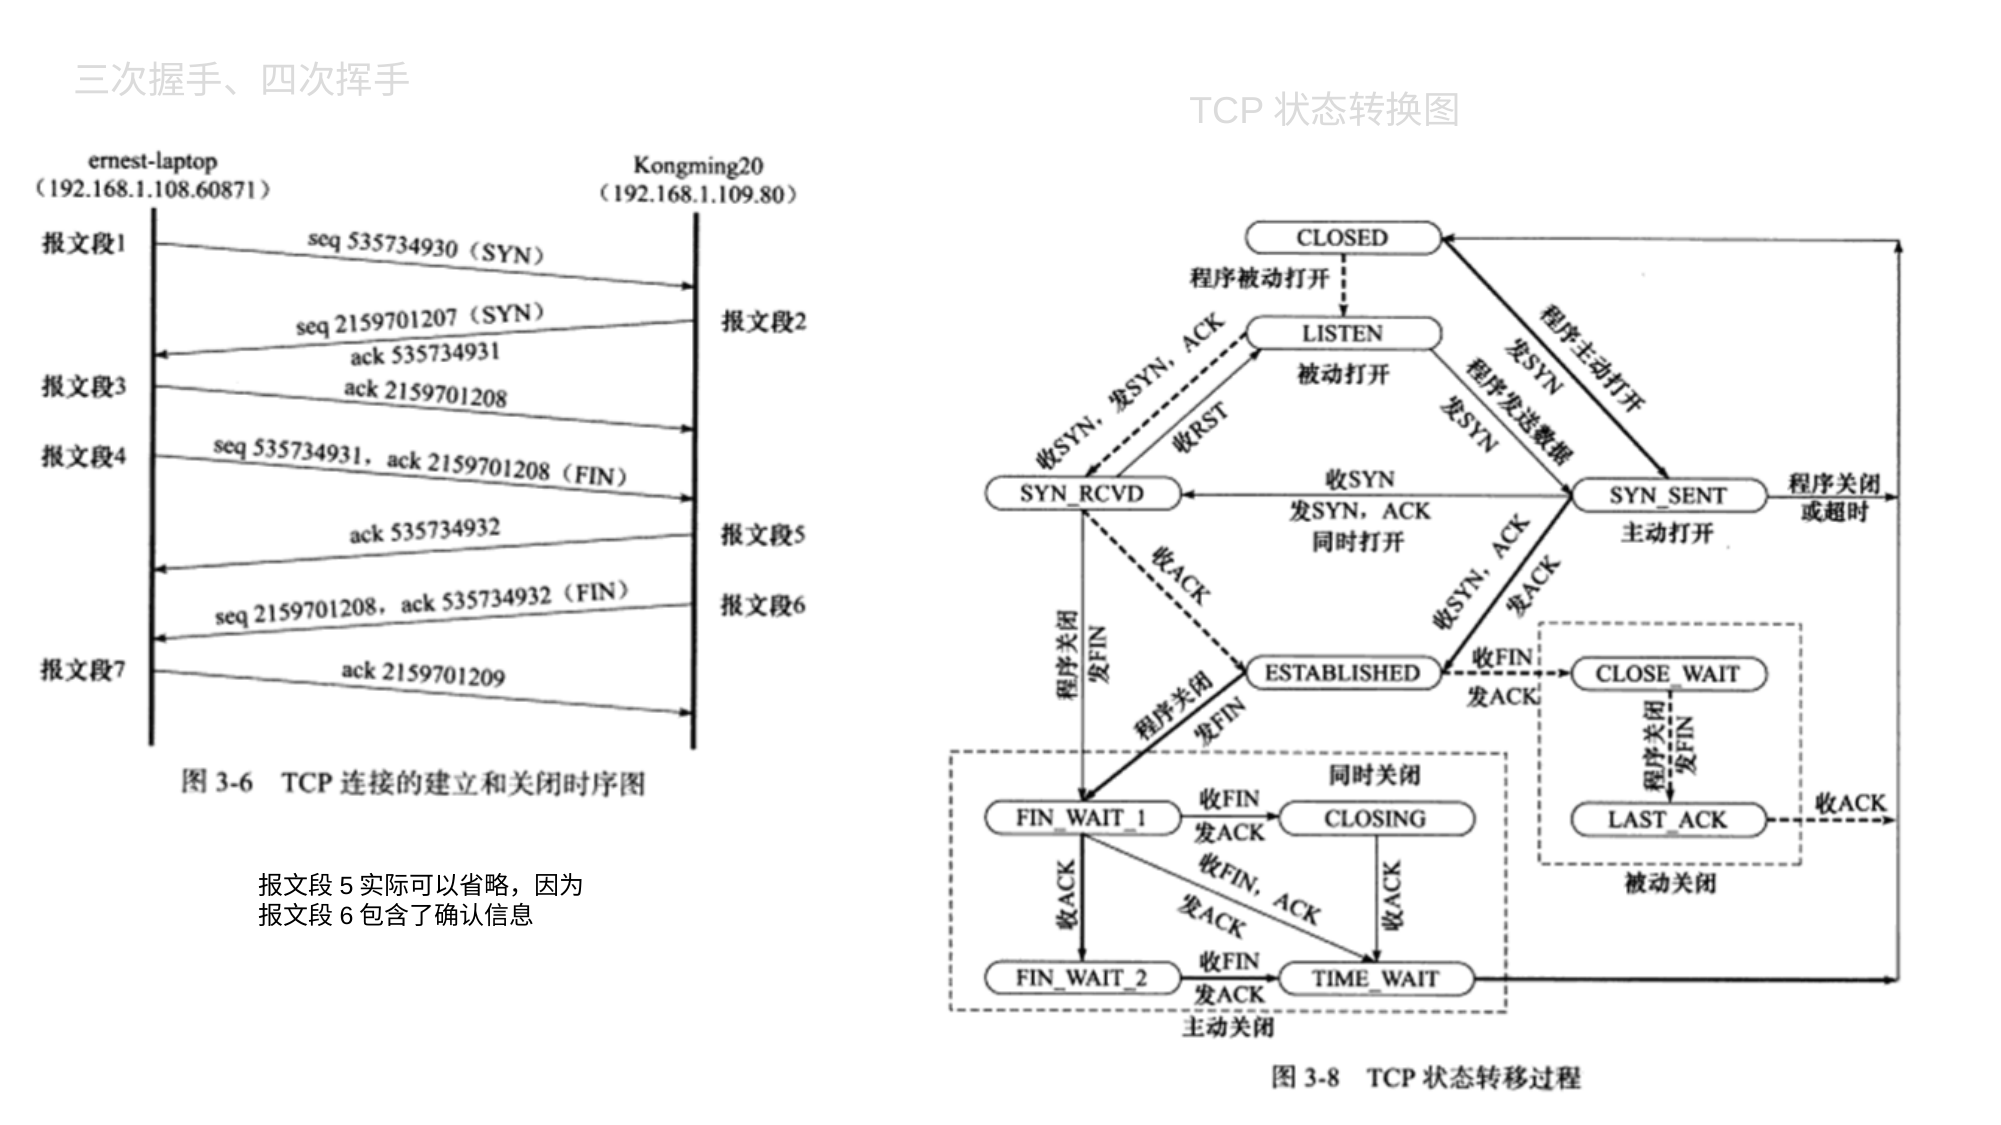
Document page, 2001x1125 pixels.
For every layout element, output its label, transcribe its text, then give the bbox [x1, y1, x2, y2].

picture [892, 200, 1926, 1102]
picture [14, 124, 836, 810]
text_box 报文段5实际可以省略，因为报文段6包含了确认信息 [243, 862, 606, 937]
text_box 三次握手、四次挥手 [58, 48, 528, 109]
text_box TCP状态转换图 [1174, 78, 1644, 138]
